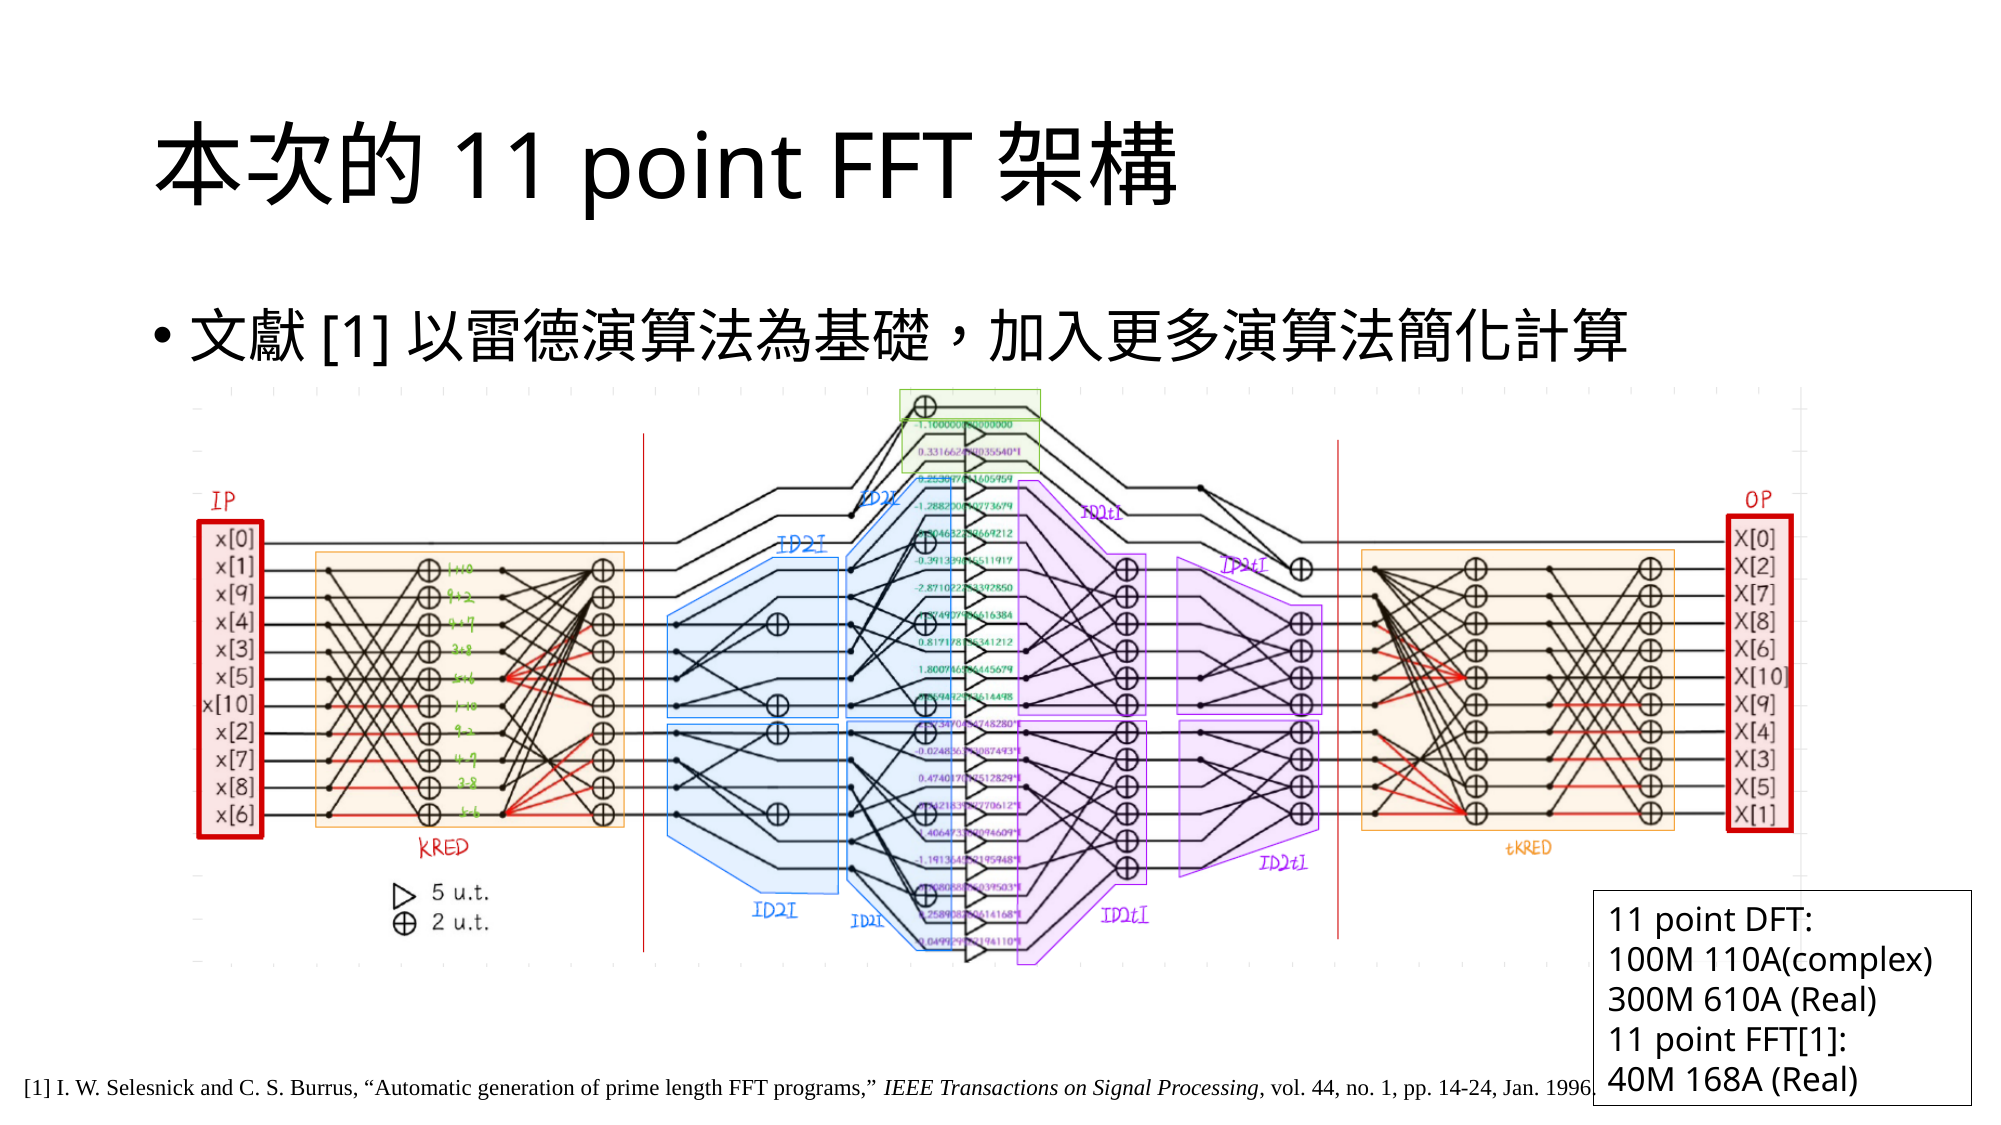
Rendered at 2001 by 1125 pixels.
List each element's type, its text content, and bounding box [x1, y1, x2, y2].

text_box 11 point DFT: 100M 110A(complex) 300M 610A (Real) 11 point FFT[1]: 40M 168A (Real) [1593, 890, 1972, 1106]
text_box [1] I. W. Selesnick and C. S. Burrus, “Automatic generation of prime length FFT programs,” IEEE Transactions on Signal Processing, vol. 44, no. 1, pp. 14-24, Jan. 1996. [9, 1065, 1613, 1108]
title 本次的11 point FFT架構 [137, 59, 1863, 278]
list 文獻[1]以雷德演算法為基礎，加入更多演算法簡化計算 [137, 299, 1863, 1014]
picture [191, 387, 1808, 967]
